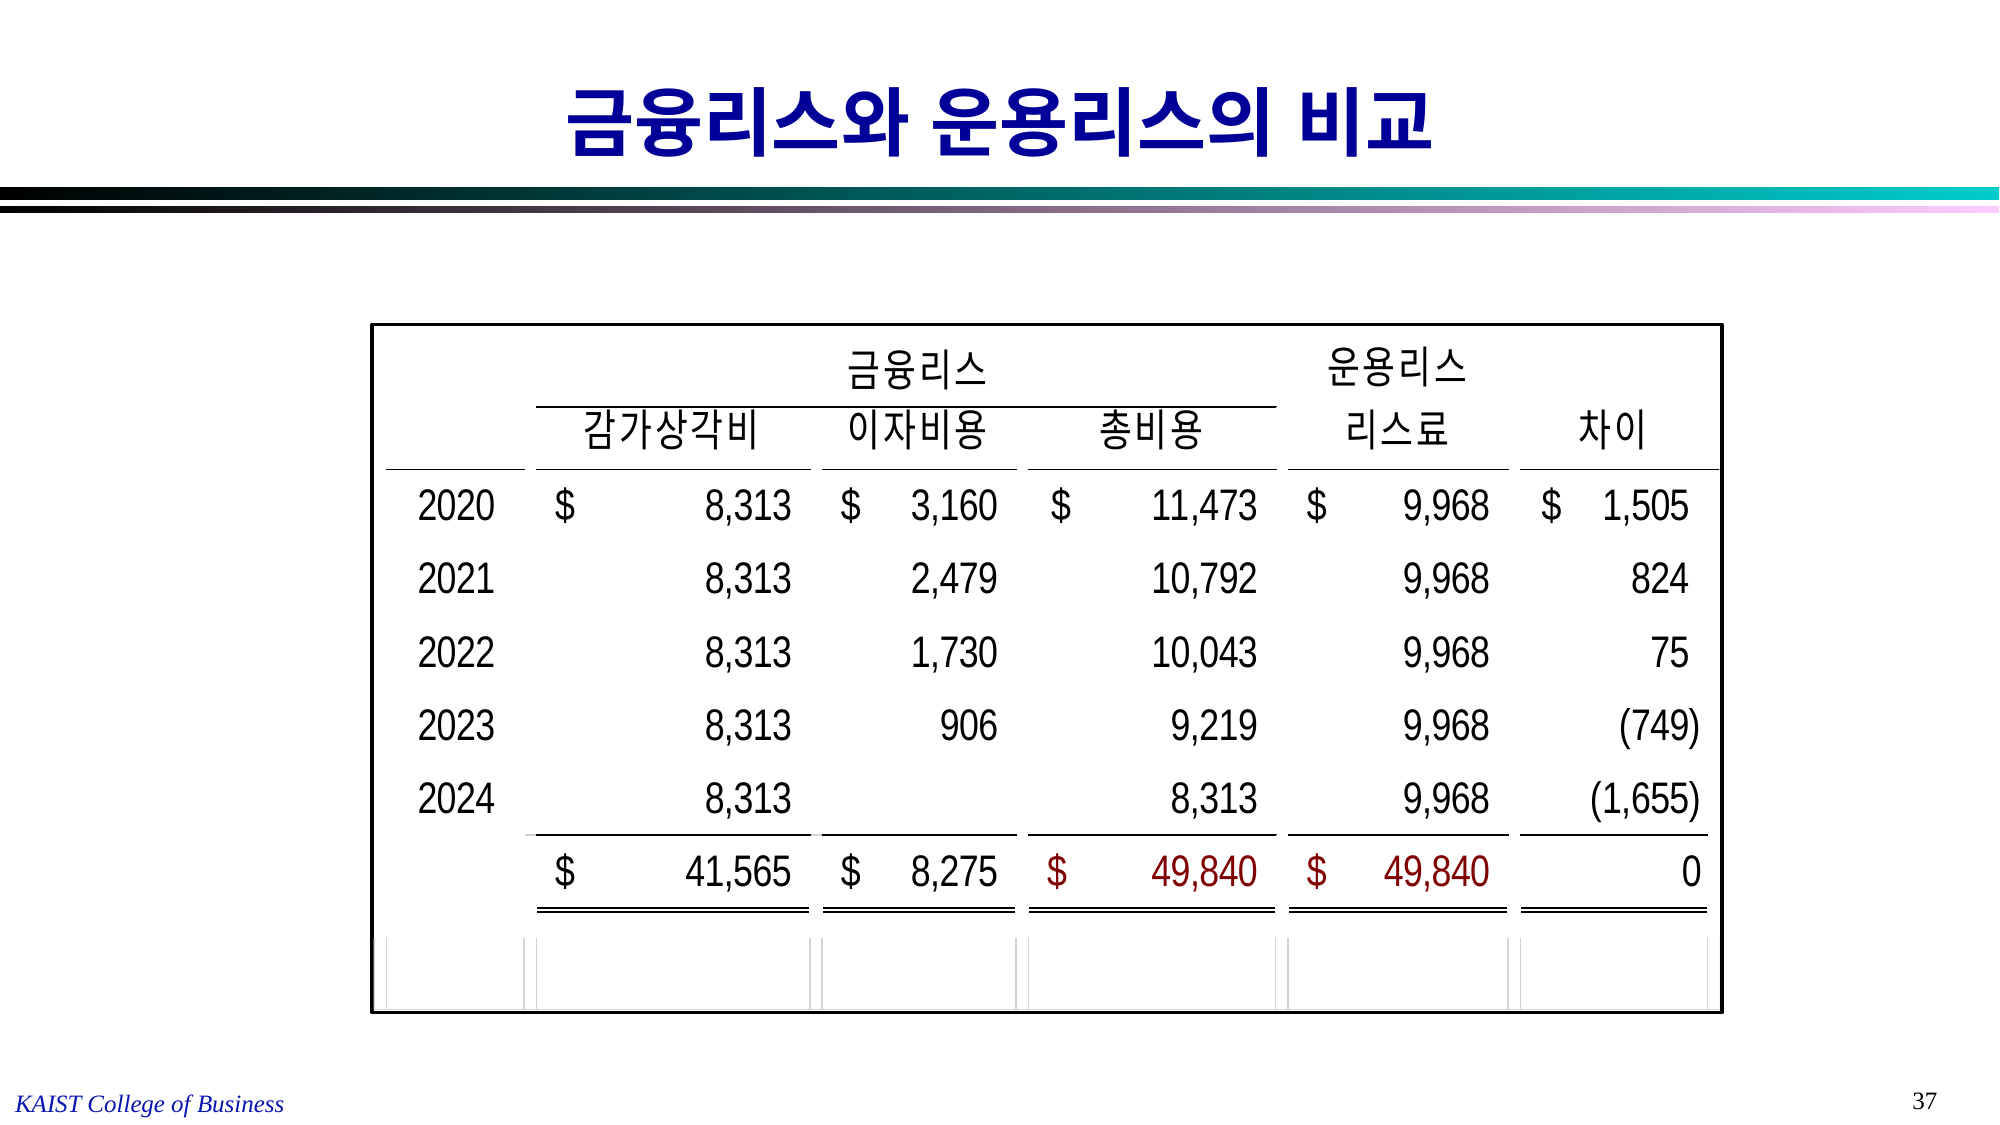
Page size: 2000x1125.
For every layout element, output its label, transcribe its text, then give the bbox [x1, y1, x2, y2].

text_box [372, 325, 1721, 1012]
title 금융리스와 운용리스의 비교 [362, 84, 1638, 173]
